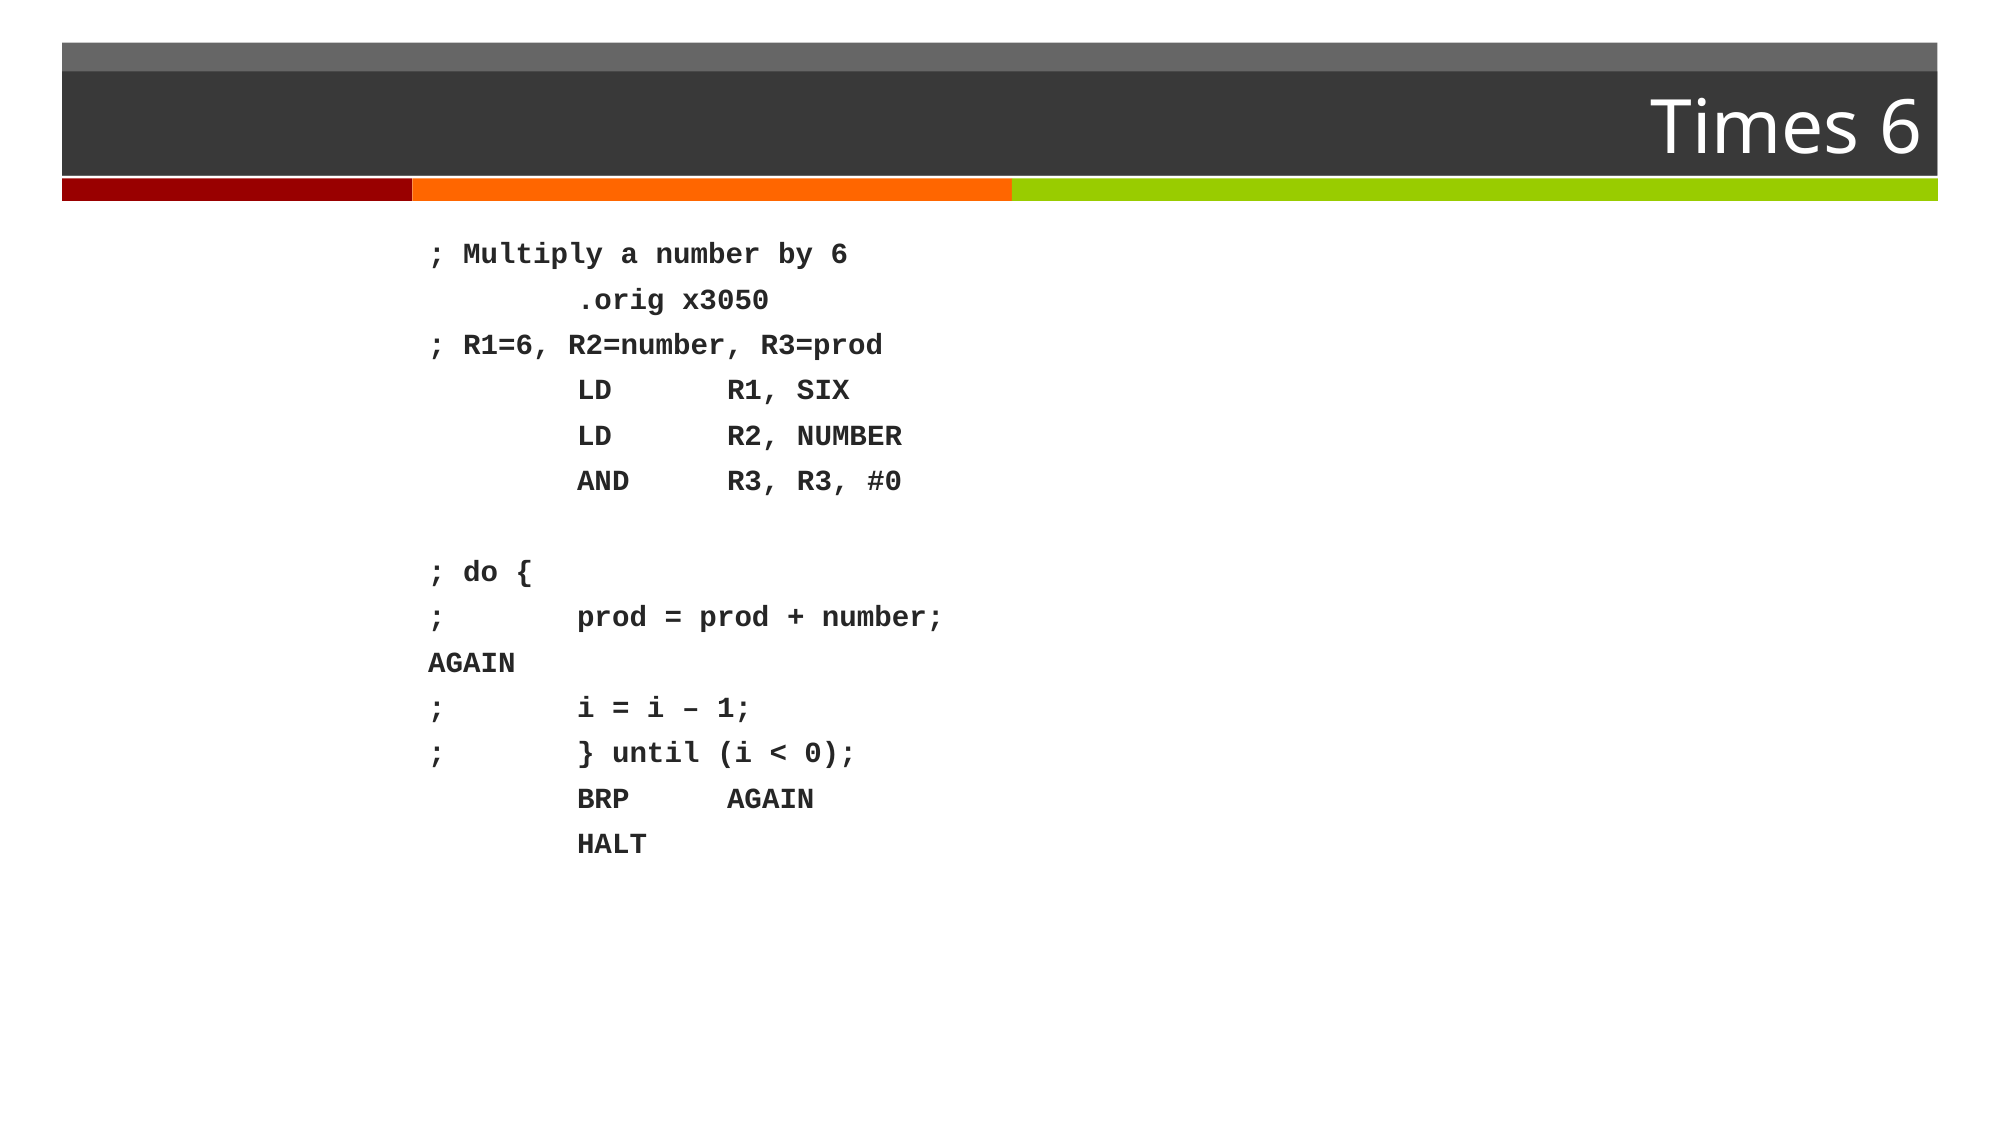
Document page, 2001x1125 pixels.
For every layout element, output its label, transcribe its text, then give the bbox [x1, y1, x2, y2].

list ; Multiply a number by 6 .orig x3050 ; R1=6, R2=number, R3=prod LD R1, SIX LD R2, NUMBER AND R3, R3, #0 ; do { ; prod = prod + number; AGAIN ; i = i – 1; ; } until (i < 0); BRP AGAIN HALT [412, 227, 1800, 1099]
title Times 6 [62, 71, 1938, 176]
